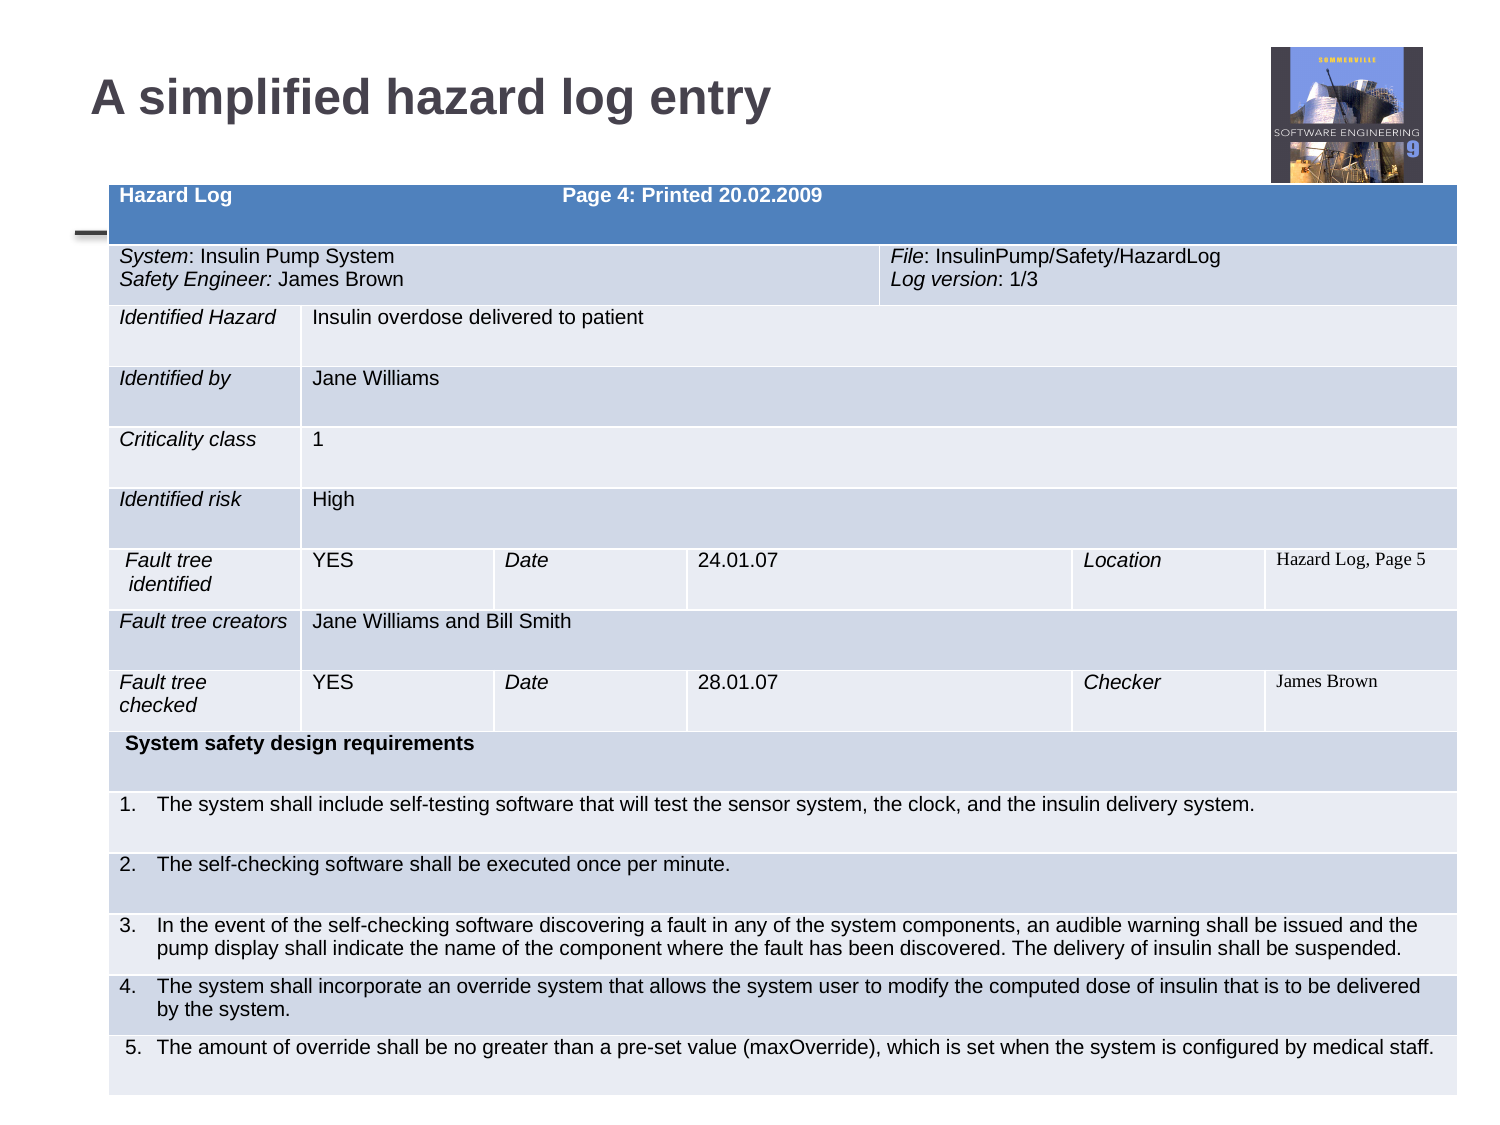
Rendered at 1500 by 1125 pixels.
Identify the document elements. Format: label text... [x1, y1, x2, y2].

table_cell High [302, 489, 1457, 548]
table_cell 28.01.07 [688, 671, 1071, 731]
table_cell 2. The self-checking software shall be executed once per minute. [109, 854, 1457, 913]
table_cell File: InsulinPump/Safety/HazardLog Log version: 1/3 [880, 246, 1457, 305]
table_cell Checker [1073, 671, 1264, 731]
table_header Hazard Log Page 4: Printed 20.02.2009 [109, 185, 1457, 244]
table_cell Fault tree identified [109, 550, 300, 609]
slide_number 32 [1074, 1042, 1425, 1103]
table_cell Criticality class [109, 428, 300, 487]
table_cell Identified Hazard [109, 306, 300, 366]
table_cell YES [302, 671, 493, 731]
table_cell System safety design requirements [109, 732, 1457, 791]
title A simplified hazard log entry [74, 0, 1426, 189]
table_cell 5. The amount of override shall be no greater than a pre-set value (maxOverride), which is set when the system is configured by medical staff. [109, 1036, 1457, 1095]
table_cell System: Insulin Pump System Safety Engineer: James Brown [109, 246, 879, 305]
table_cell Fault tree creators [109, 611, 300, 670]
table_cell Date [495, 550, 686, 609]
table_cell Jane Williams [302, 367, 1457, 426]
table_cell 4. The system shall incorporate an override system that allows the system user to modify the computed dose of insulin that is to be delivered by the system. [109, 976, 1457, 1035]
table_cell Hazard Log, Page 5 [1266, 550, 1457, 609]
table_cell 3. In the event of the self-checking software discovering a fault in any of the system components, an audible warning shall be issued and the pump display shall indicate the name of the component where the fault has been discovered. The delivery of insulin shall be suspended. [109, 915, 1457, 974]
table_cell Fault tree checked [109, 671, 300, 731]
table_cell Identified by [109, 367, 300, 426]
table_cell 1 [302, 428, 1457, 487]
table_cell Date [495, 671, 686, 731]
footer Chapter 15 Dependability and Security Assurance [425, 1042, 1063, 1103]
table_cell Jane Williams and Bill Smith [302, 611, 1457, 670]
table_cell Identified risk [109, 489, 300, 548]
table_cell 1. The system shall include self-testing software that will test the sensor system, the clock, and the insulin delivery system. [109, 793, 1457, 852]
table_cell Location [1073, 550, 1264, 609]
table_cell YES [302, 550, 493, 609]
table_cell Insulin overdose delivered to patient [302, 306, 1457, 366]
table_cell James Brown [1266, 671, 1457, 731]
table_cell 24.01.07 [688, 550, 1071, 609]
